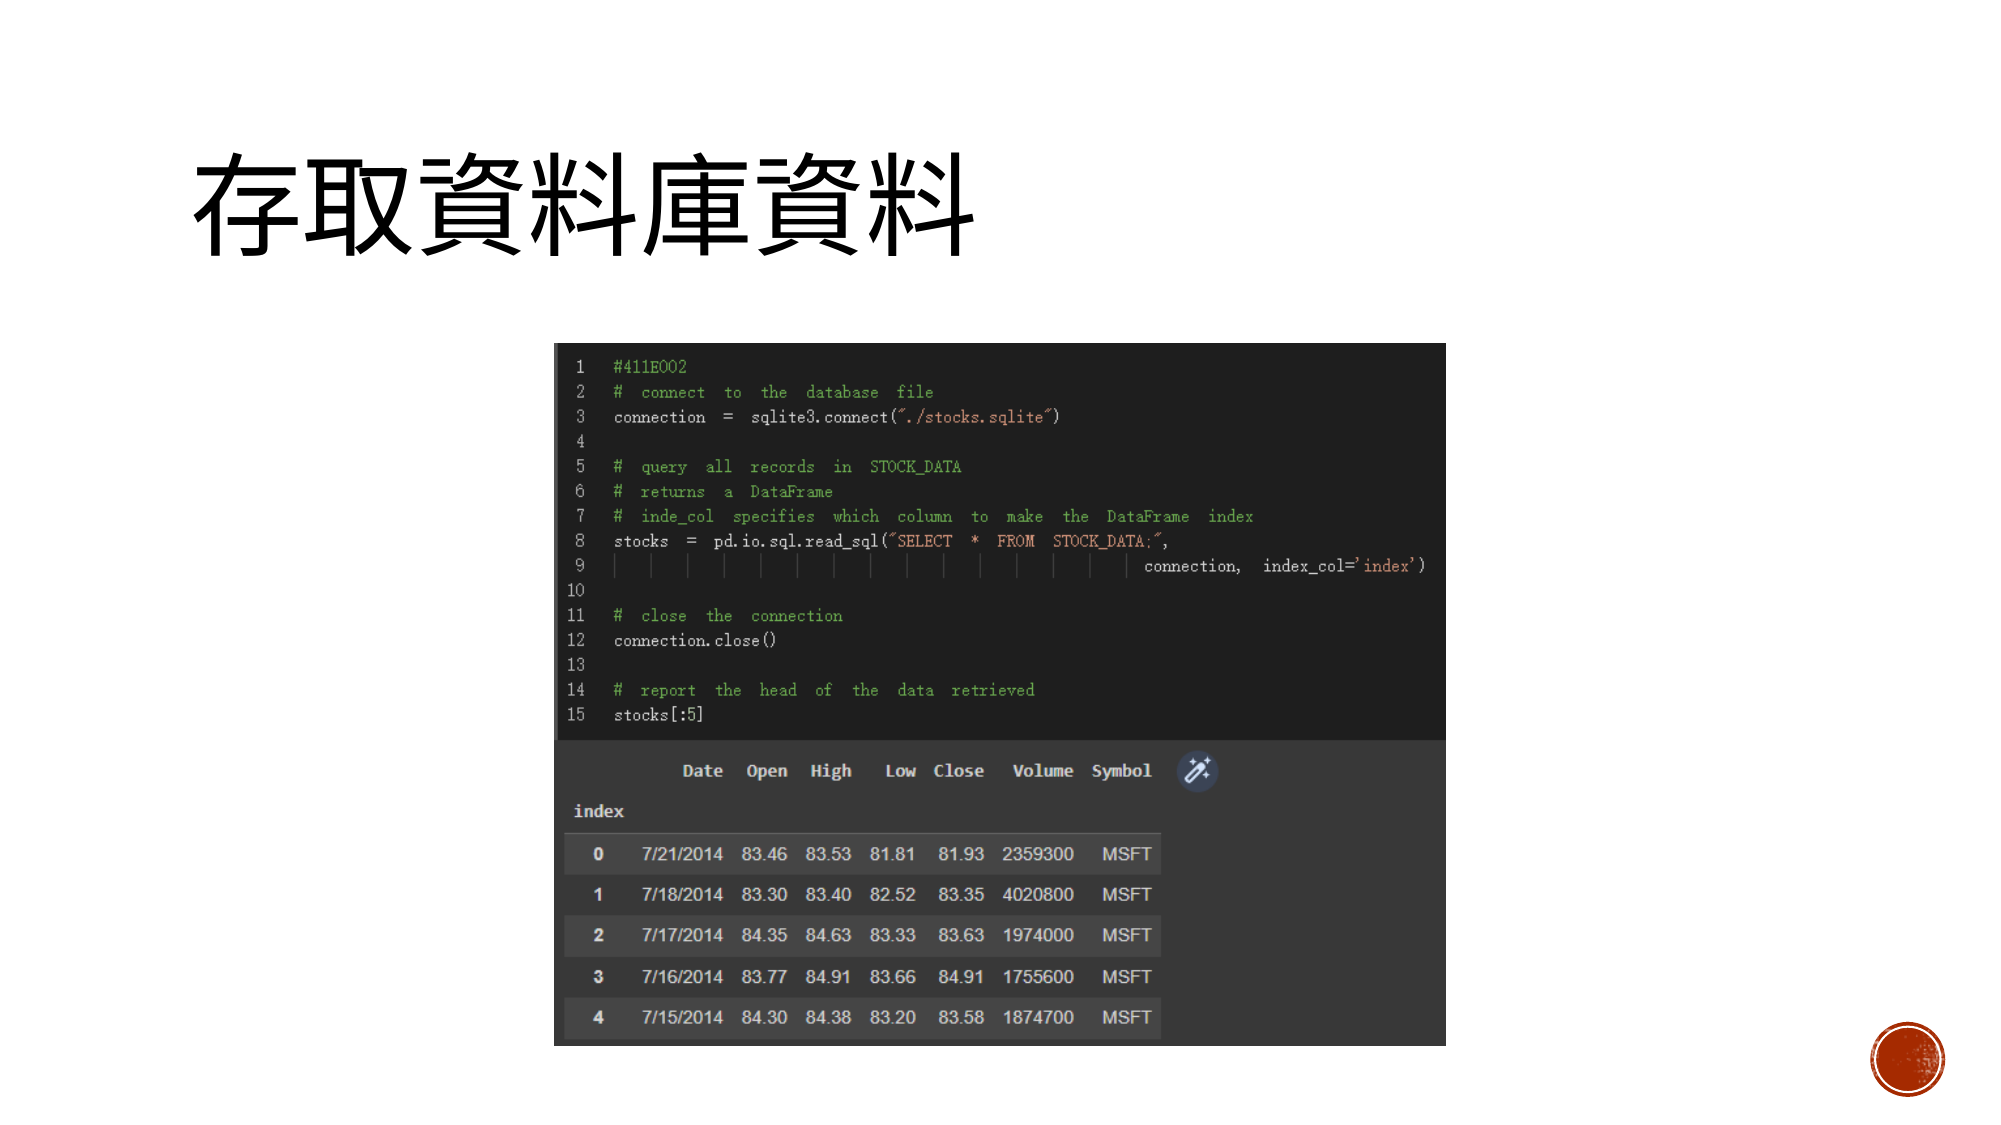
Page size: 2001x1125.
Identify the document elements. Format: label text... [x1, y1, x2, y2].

title 存取資料庫資料 [175, 79, 1826, 344]
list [556, 345, 1445, 1042]
